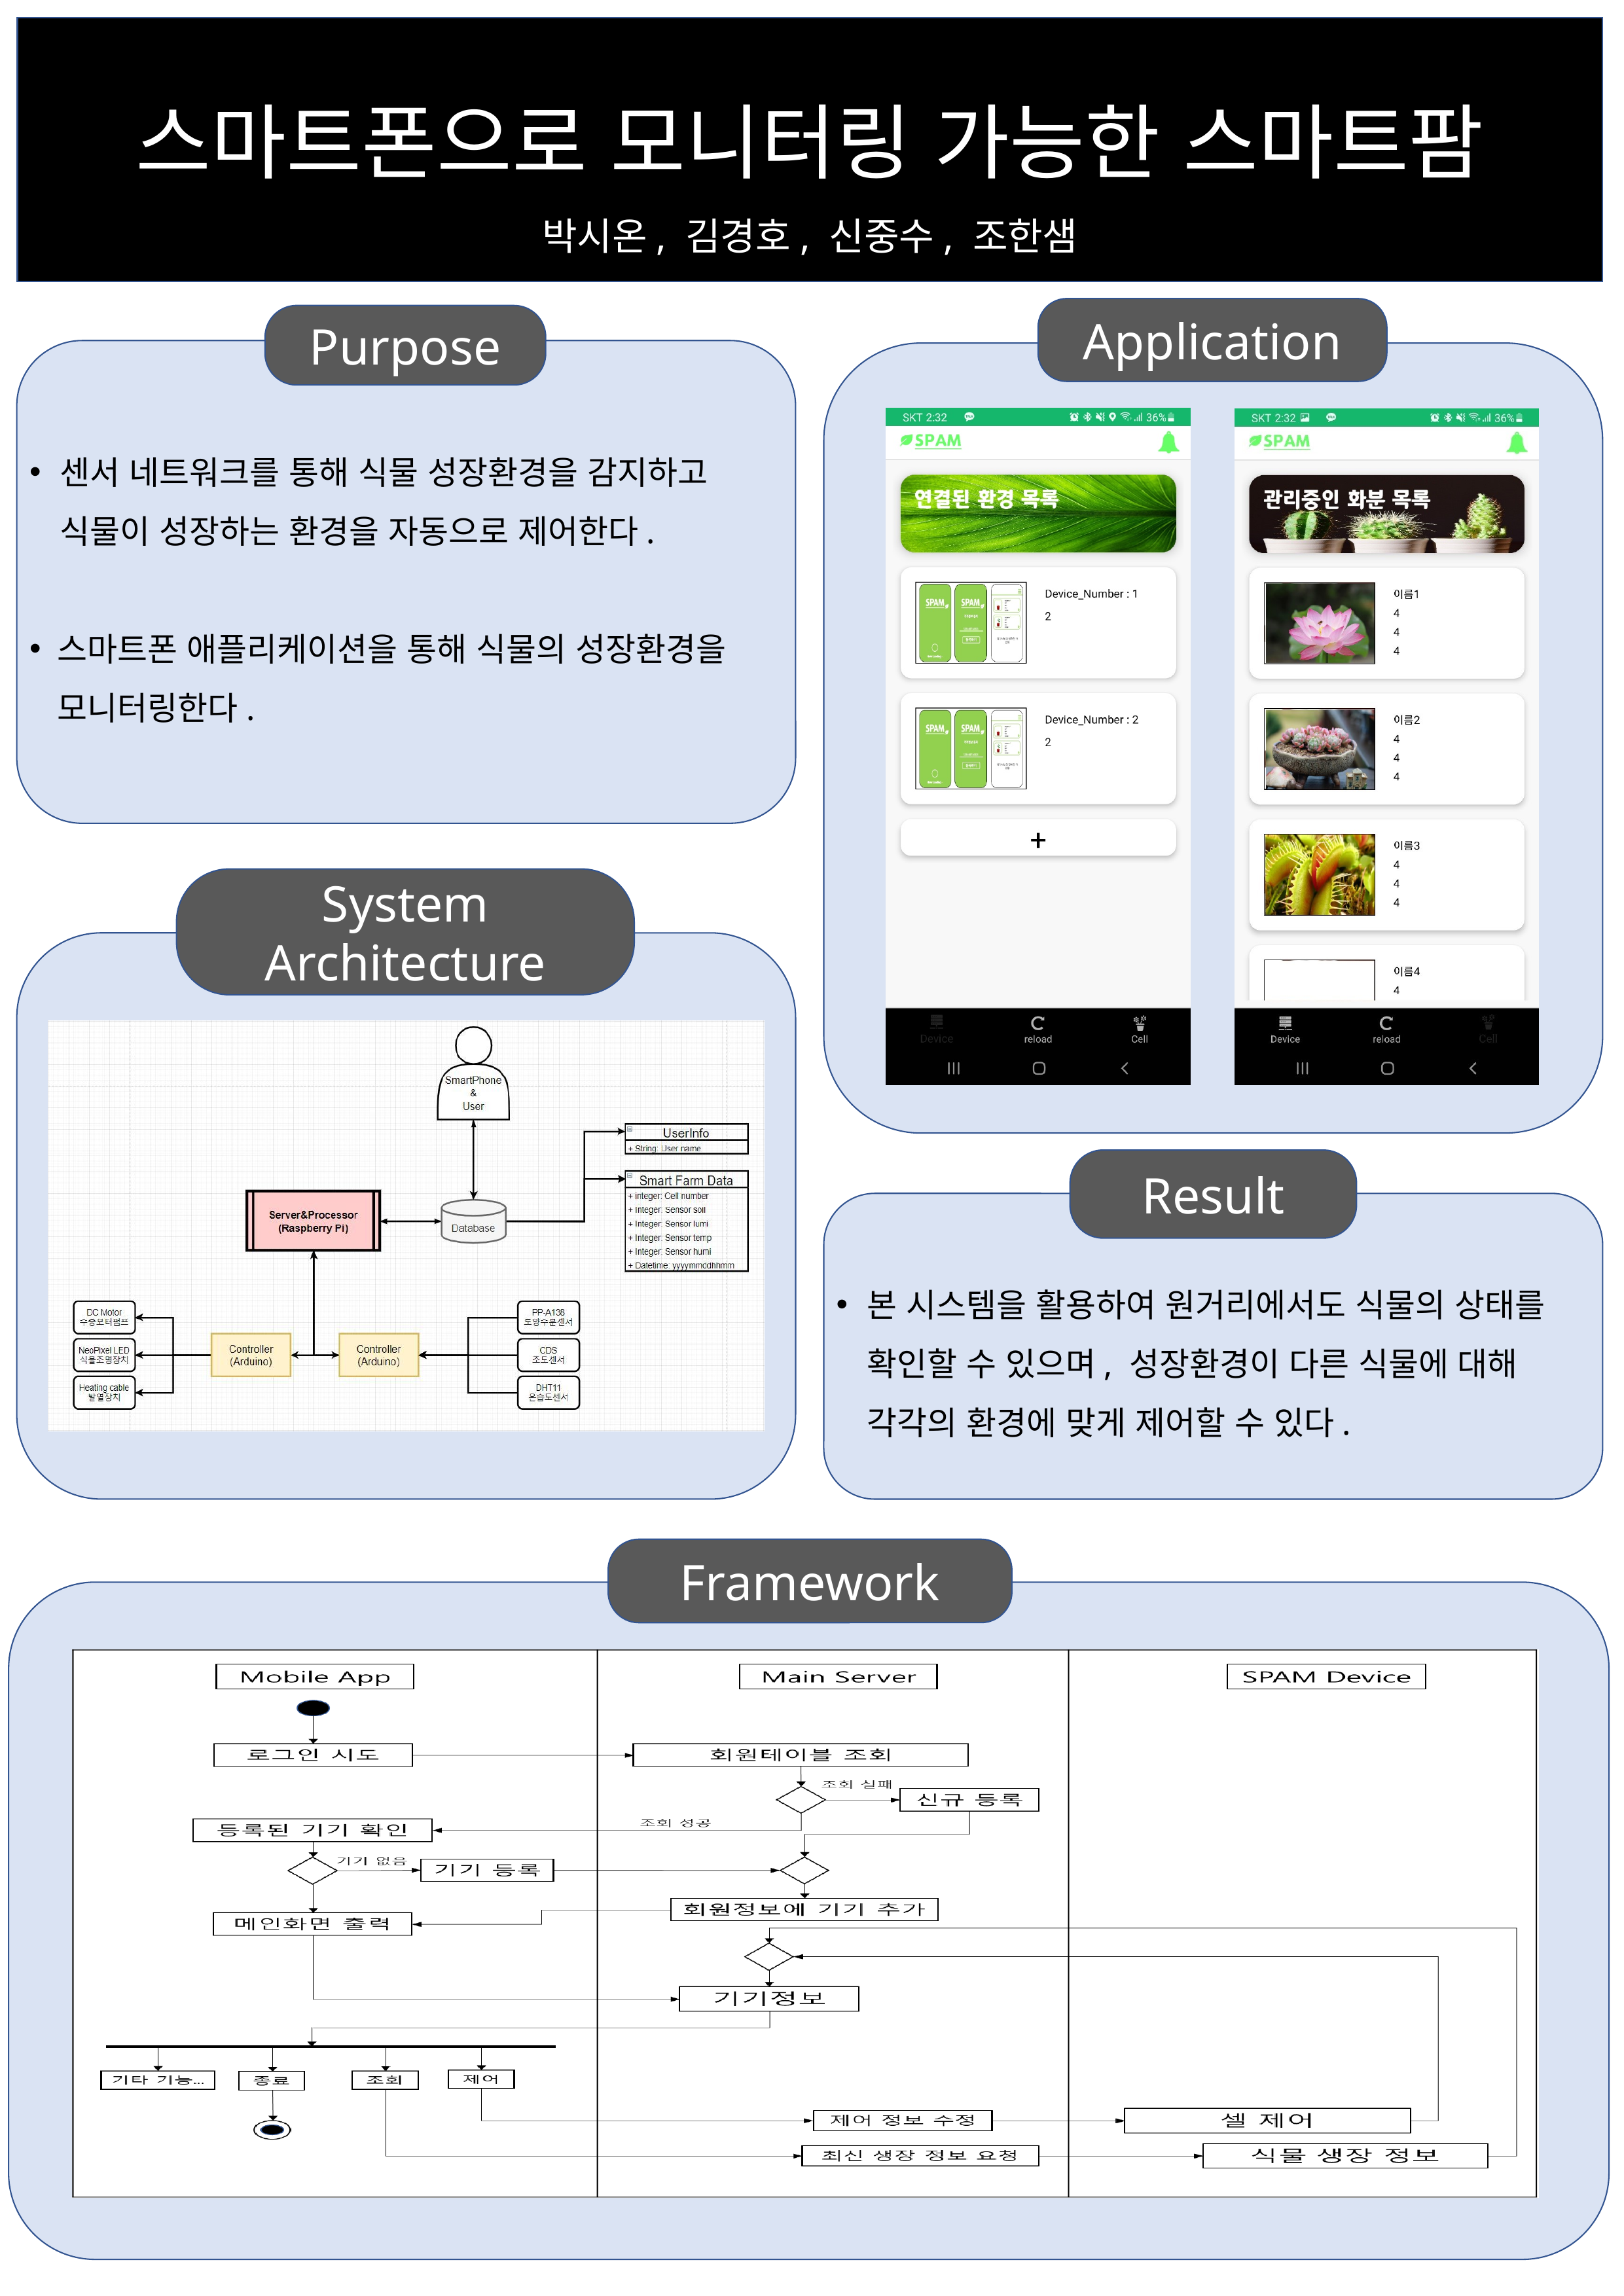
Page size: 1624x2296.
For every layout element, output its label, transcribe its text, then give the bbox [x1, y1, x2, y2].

text_box 본 시스템을 활용하여 원거리에서도 식물의 상태를 확인할 수 있으며, 성장환경이 다른 식물에 대해 각각의 환경에 맞게 제어할 수 있다. [826, 1220, 1600, 1486]
picture [1235, 408, 1540, 1085]
text_box [1600, 1227, 1604, 1465]
text_box Result [1069, 1149, 1358, 1220]
text_box [829, 1193, 1072, 1220]
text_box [16, 305, 796, 823]
text_box [1354, 1193, 1598, 1220]
text_box [823, 1227, 826, 1465]
picture [72, 1649, 1540, 2198]
text_box 스마트폰으로 모니터링 가능한 스마트팜 박시온, 김경호, 신중수, 조한샘 [16, 17, 1603, 282]
text_box [823, 342, 1604, 1134]
text_box [840, 1486, 1587, 1500]
picture [48, 1020, 765, 1431]
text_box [16, 869, 796, 1499]
text_box Application [1037, 298, 1388, 382]
picture [886, 408, 1191, 1085]
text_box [9, 1539, 1610, 2259]
